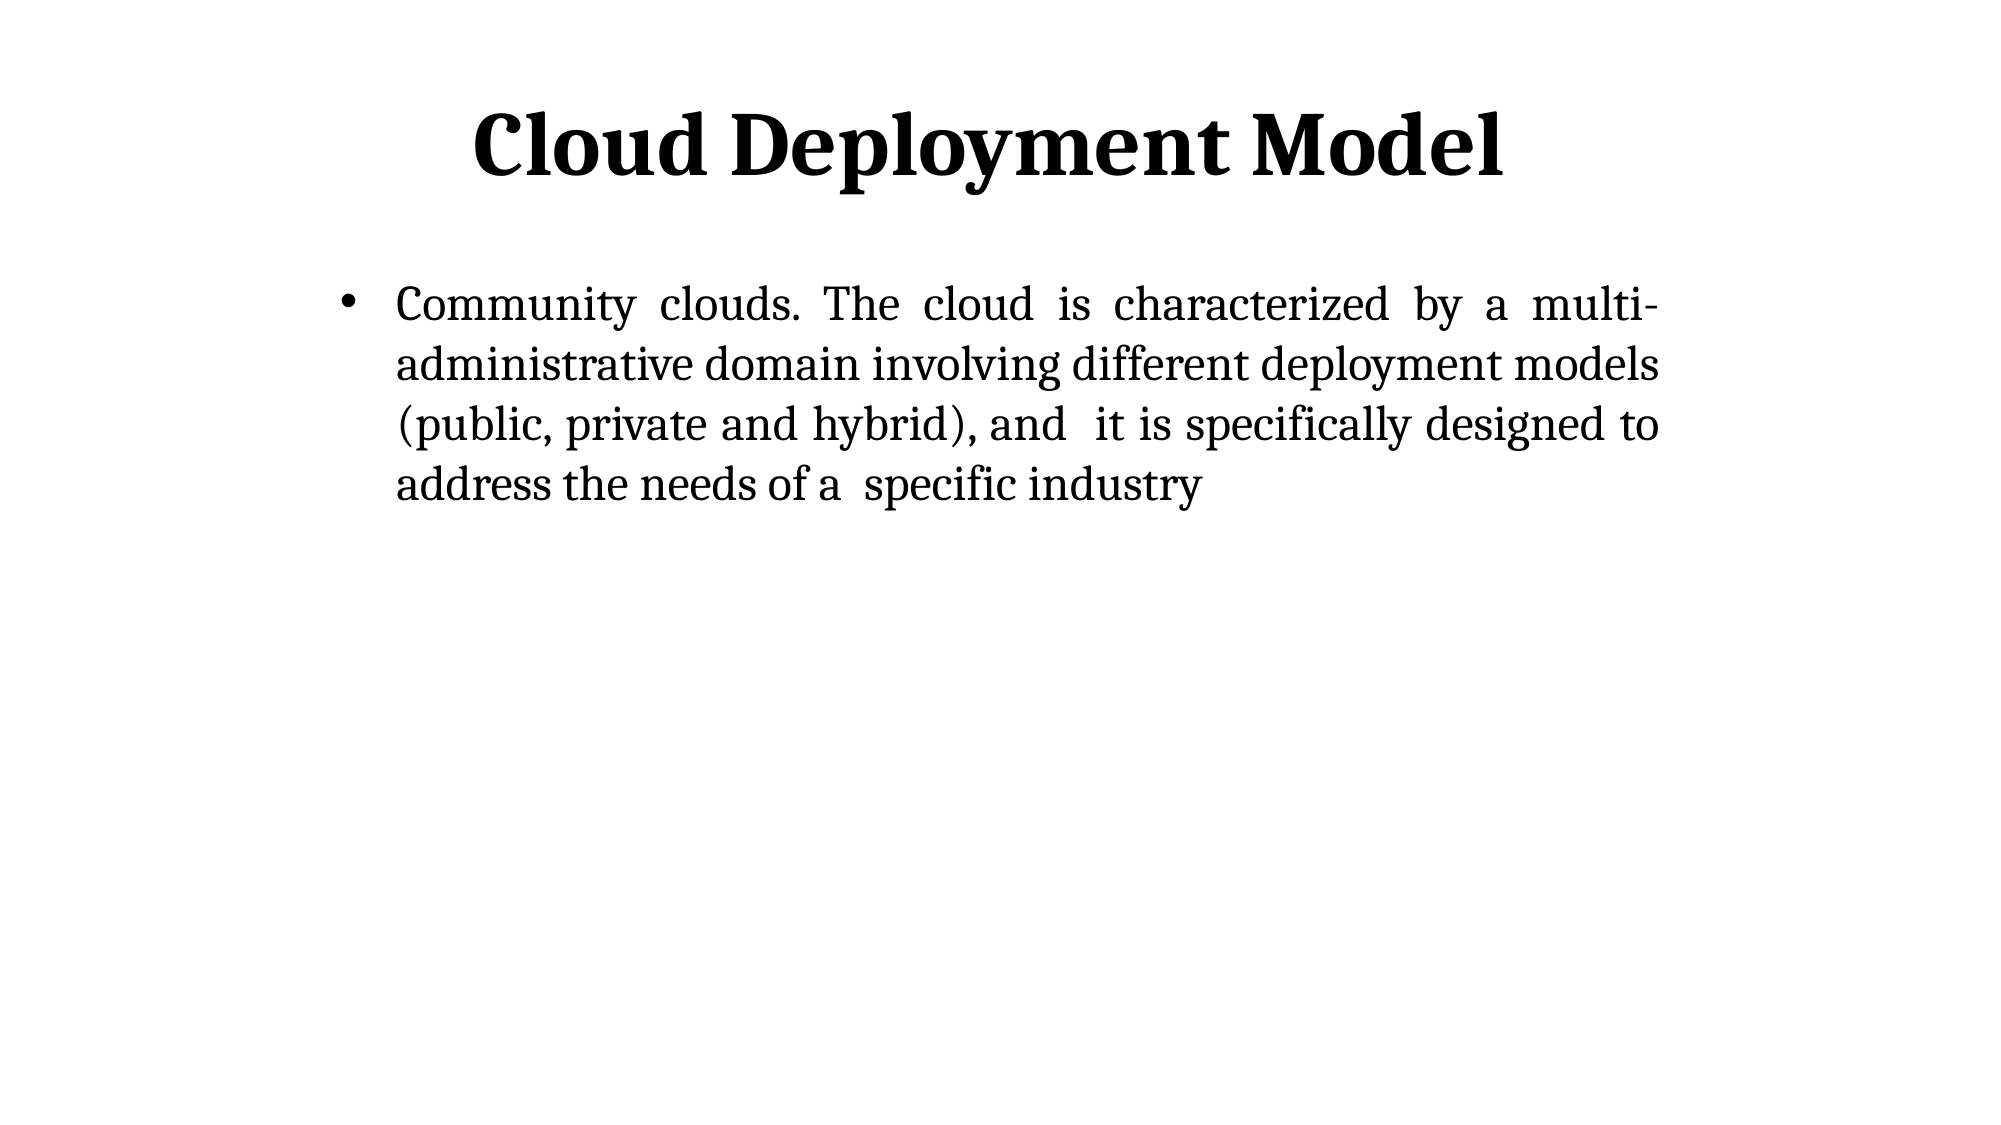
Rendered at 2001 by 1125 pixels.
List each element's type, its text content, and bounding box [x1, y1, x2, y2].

title Cloud Deployment Model [99, 45, 1900, 233]
list Community clouds. The cloud is characterized by a multi-administrative domain involving different deployment models (public, private and hybrid), and it is specifically designed to address the needs of a specific industry [324, 262, 1675, 1005]
